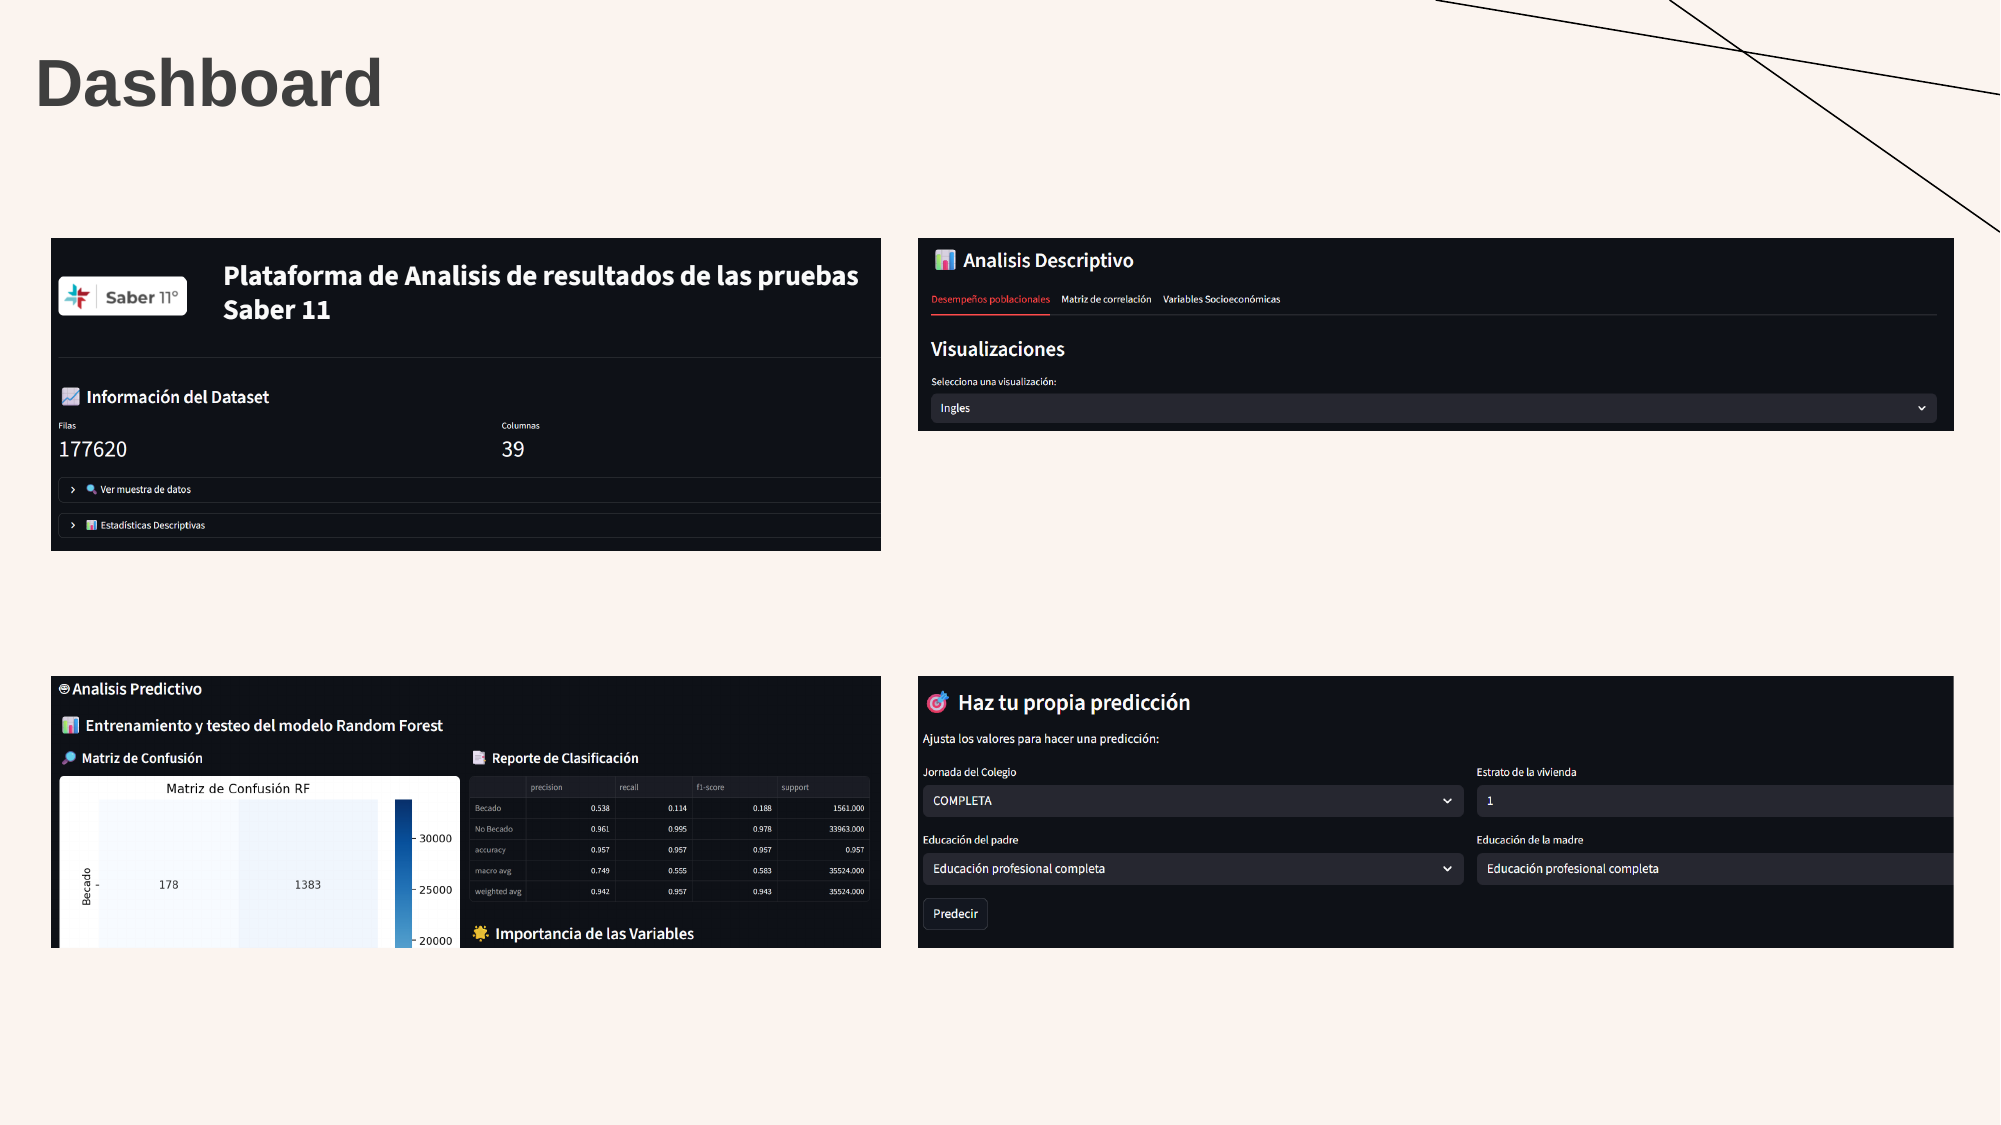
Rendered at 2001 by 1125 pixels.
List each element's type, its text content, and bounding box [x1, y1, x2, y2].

picture [51, 238, 881, 552]
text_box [1435, 0, 2000, 95]
picture [917, 676, 1954, 949]
title Dashboard [35, 7, 584, 162]
picture [51, 676, 881, 949]
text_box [1669, 102, 2000, 233]
picture [917, 238, 1954, 432]
